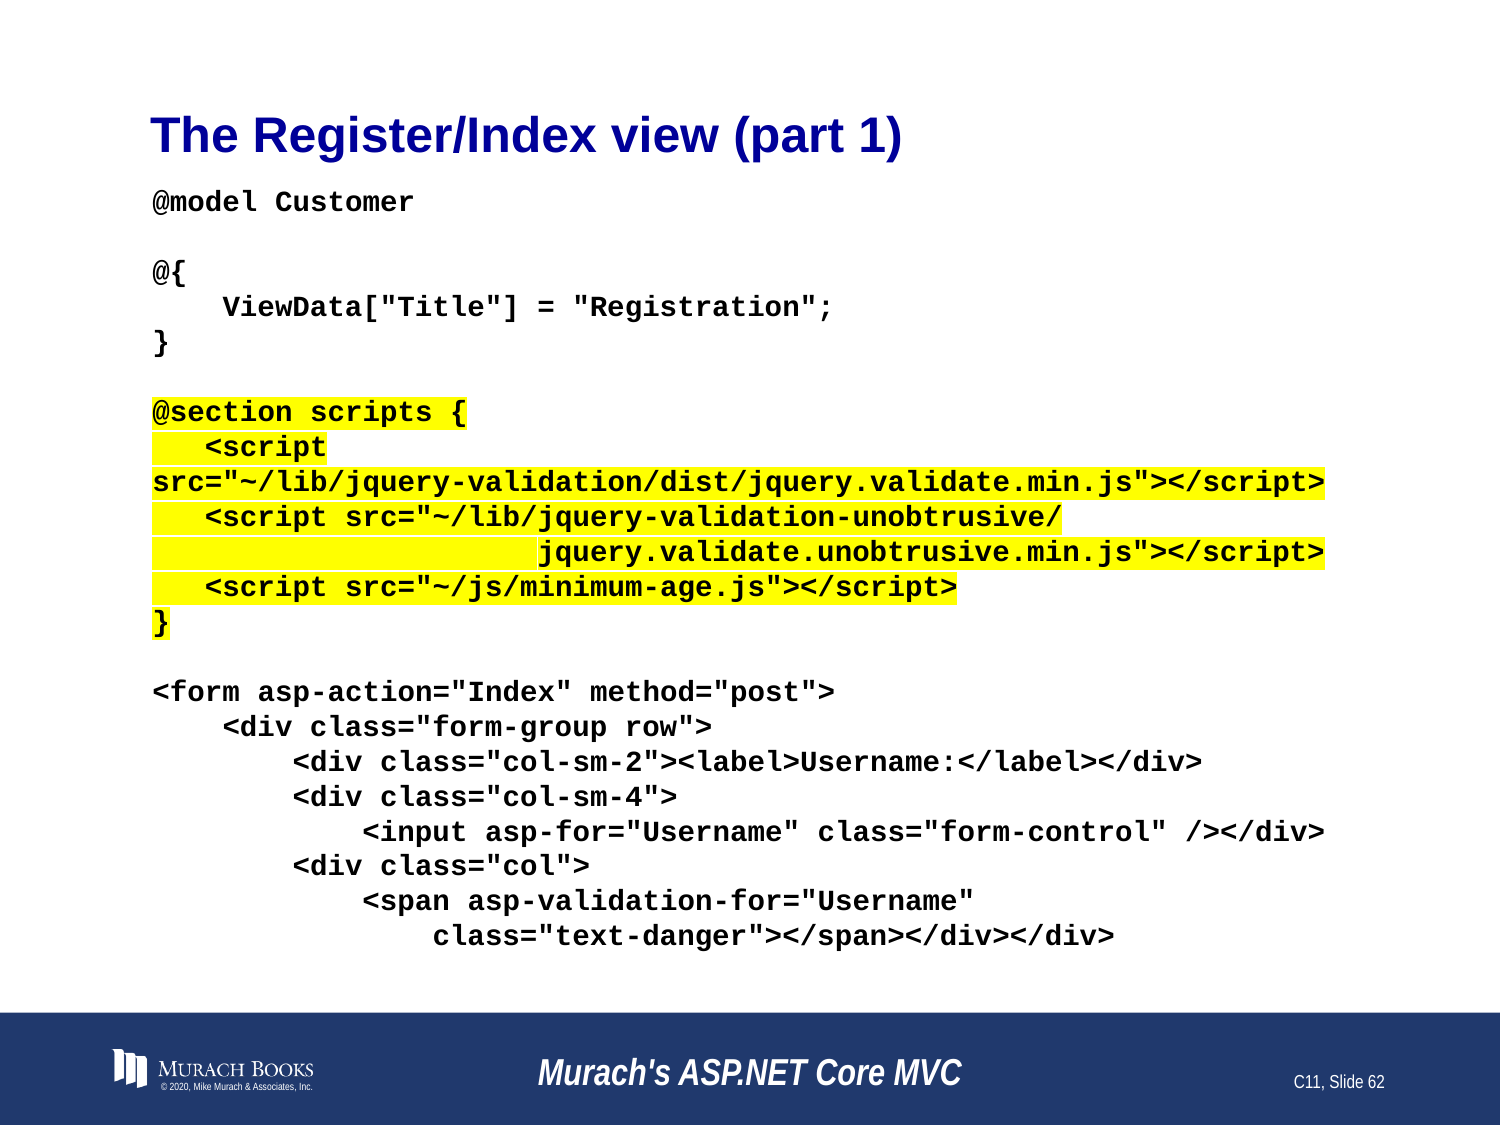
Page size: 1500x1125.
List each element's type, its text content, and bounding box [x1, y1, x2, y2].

list @model Customer @{ ViewData["Title"] = "Registration"; } @section scripts { <script src="~/lib/jquery-validation/dist/jquery.validate.min.js"></script> <script src="~/lib/jquery-validation-unobtrusive/ jquery.validate.unobtrusive.min.js"></script> <script src="~/js/minimum-age.js"></script> } <form asp-action="Index" method="post"> <div class="form-group row"> <div class="col-sm-2"><label>Username:</label></div> <div class="col-sm-4"> <input asp-for="Username" class="form-control" /></div> <div class="col"> <span asp-validation-for="Username" class="text-danger"></span></div></div> [137, 174, 1350, 975]
slide_number C11, Slide 62 [1087, 1025, 1400, 1100]
footer © 2020, Mike Murach & Associates, Inc. [12, 1025, 463, 1100]
title The Register/Index view (part 1) [150, 102, 1350, 164]
slide_number Murach's ASP.NET Core MVC [463, 1025, 1050, 1100]
